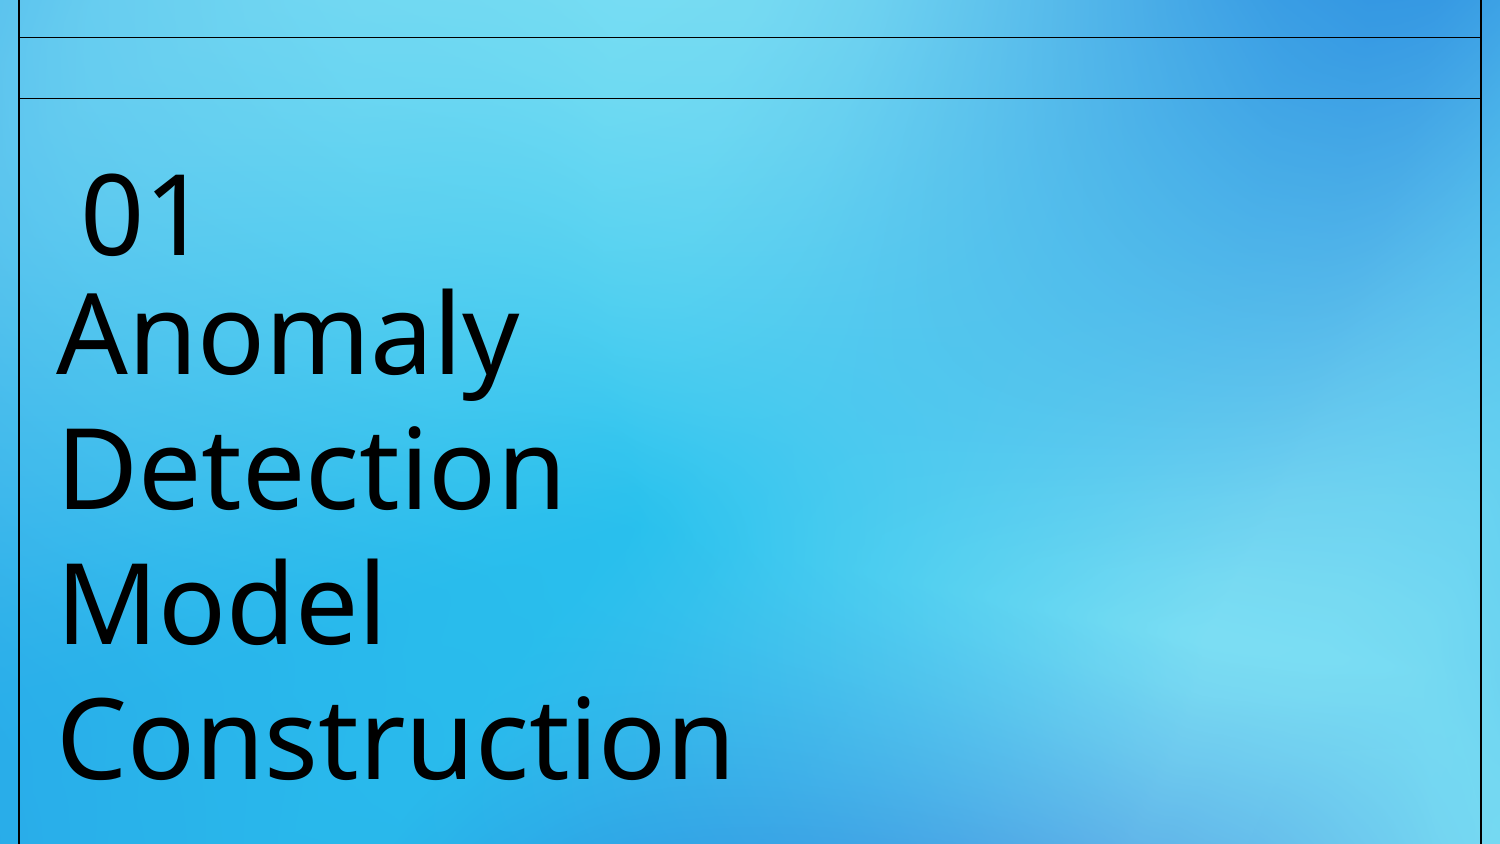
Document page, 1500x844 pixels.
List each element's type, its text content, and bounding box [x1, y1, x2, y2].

title Anomaly Detection Model Construction [41, 247, 1066, 818]
title 01 [64, 126, 278, 294]
